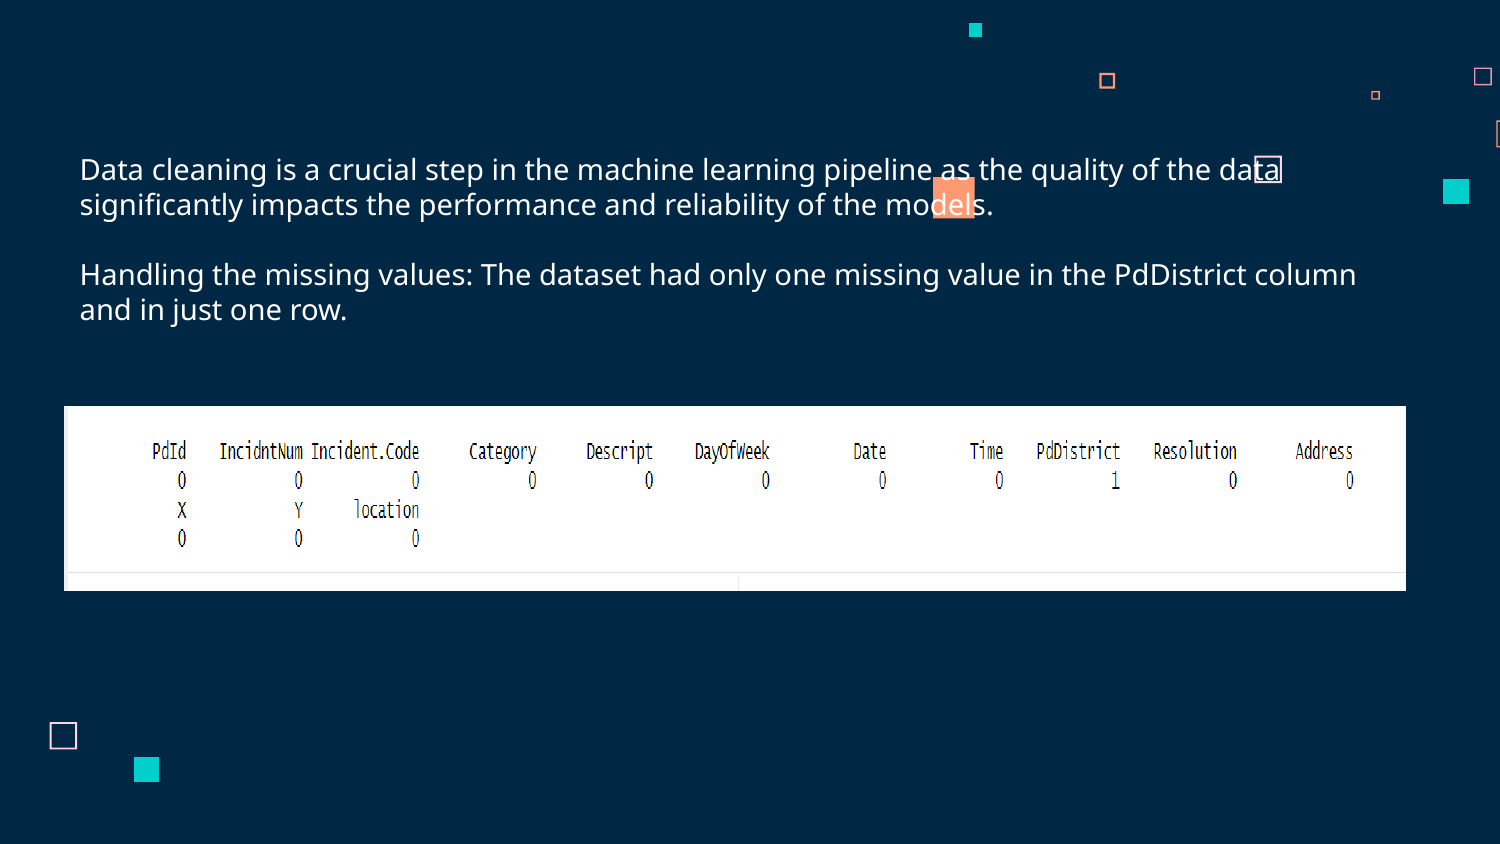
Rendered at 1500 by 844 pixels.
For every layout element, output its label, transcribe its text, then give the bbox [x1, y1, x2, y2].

picture [64, 405, 1407, 591]
text_box Data cleaning is a crucial step in the machine learning pipeline as the quality of the data significantly impacts the performance and reliability of the models. Handling the missing values: The dataset had only one missing value in the PdDistrict column and in just one row. [64, 136, 1420, 504]
